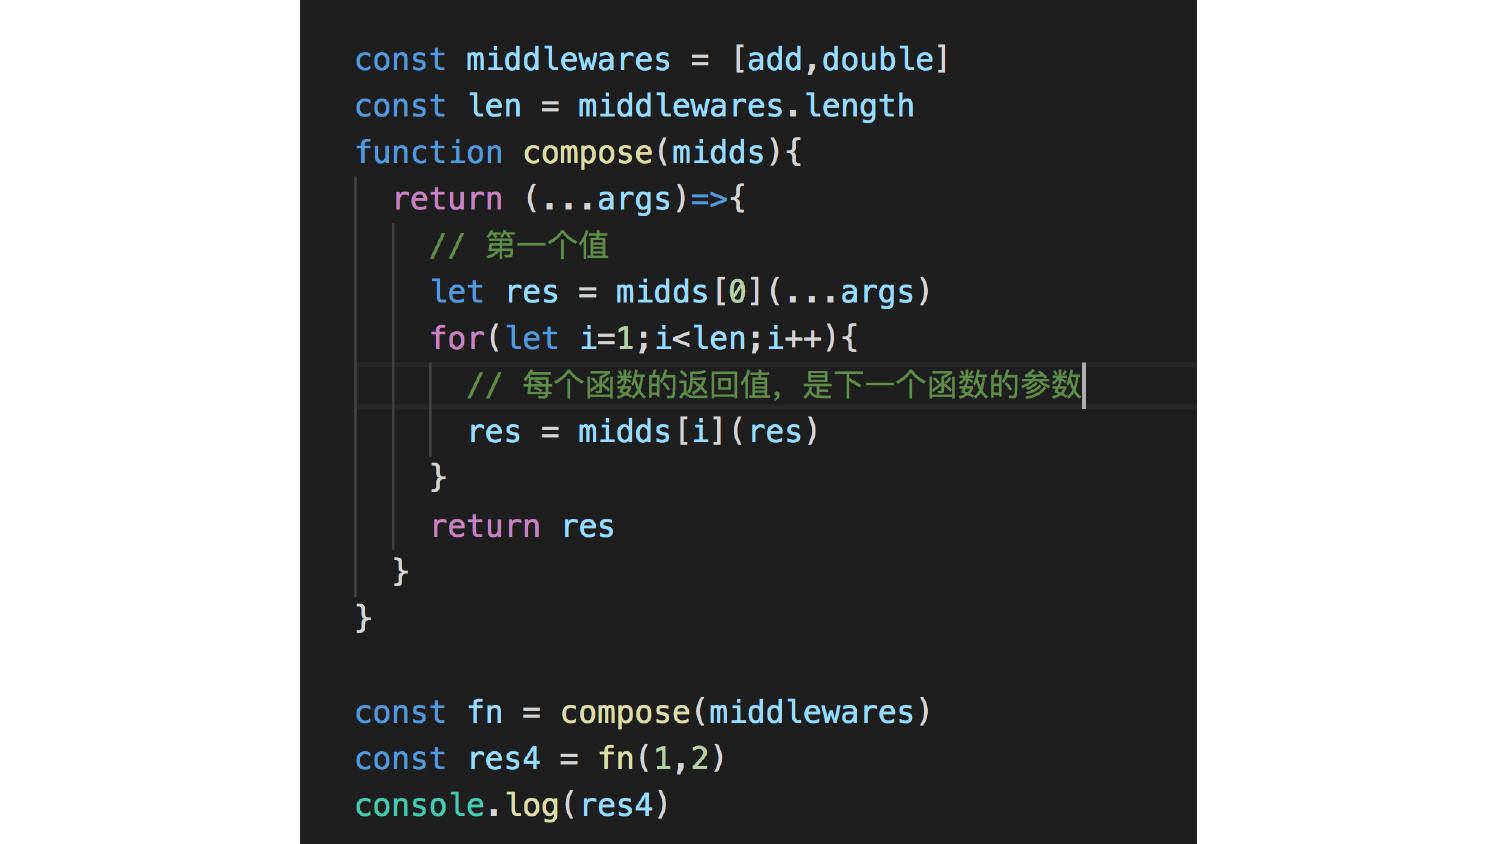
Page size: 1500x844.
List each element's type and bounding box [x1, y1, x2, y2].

picture [299, 0, 1197, 844]
